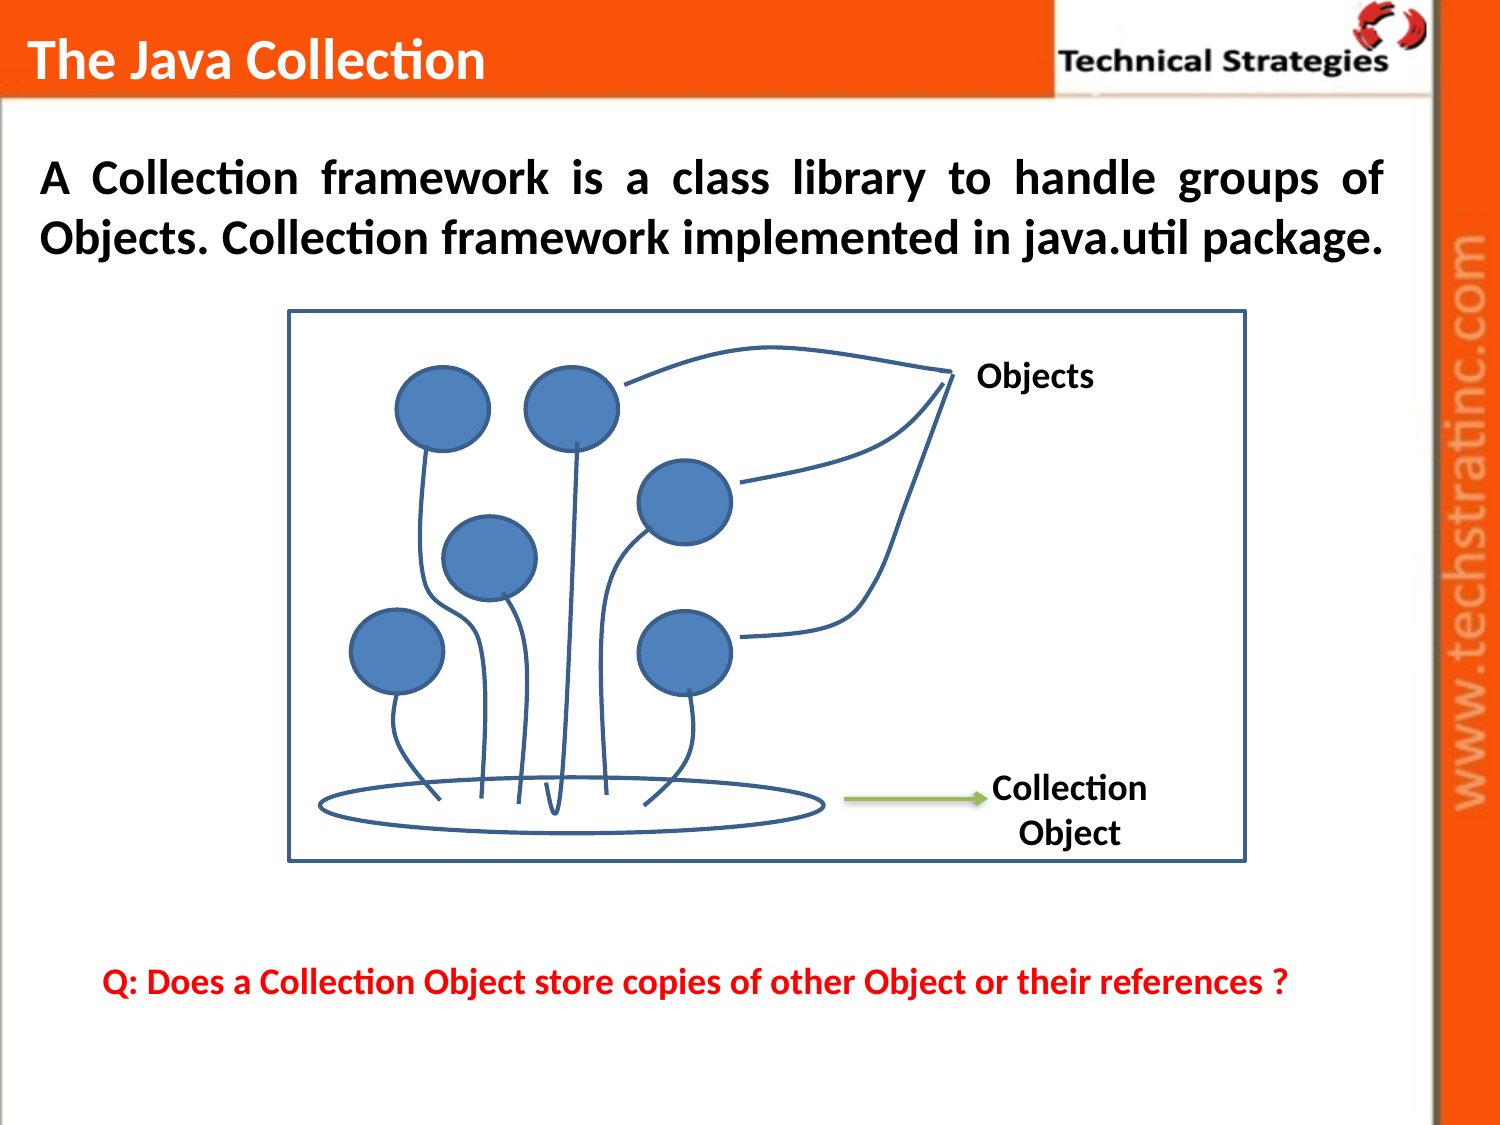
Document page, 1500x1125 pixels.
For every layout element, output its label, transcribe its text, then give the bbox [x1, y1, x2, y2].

text_box Q: Does a Collection Object store copies of other Object or their references ? [87, 949, 1375, 1010]
text_box A Collection framework is a class library to handle groups of Objects. Collection framework implemented in java.util package. [24, 137, 1400, 273]
title The Java Collection [12, 12, 1050, 100]
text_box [288, 310, 1246, 862]
picture [0, 0, 1500, 1125]
